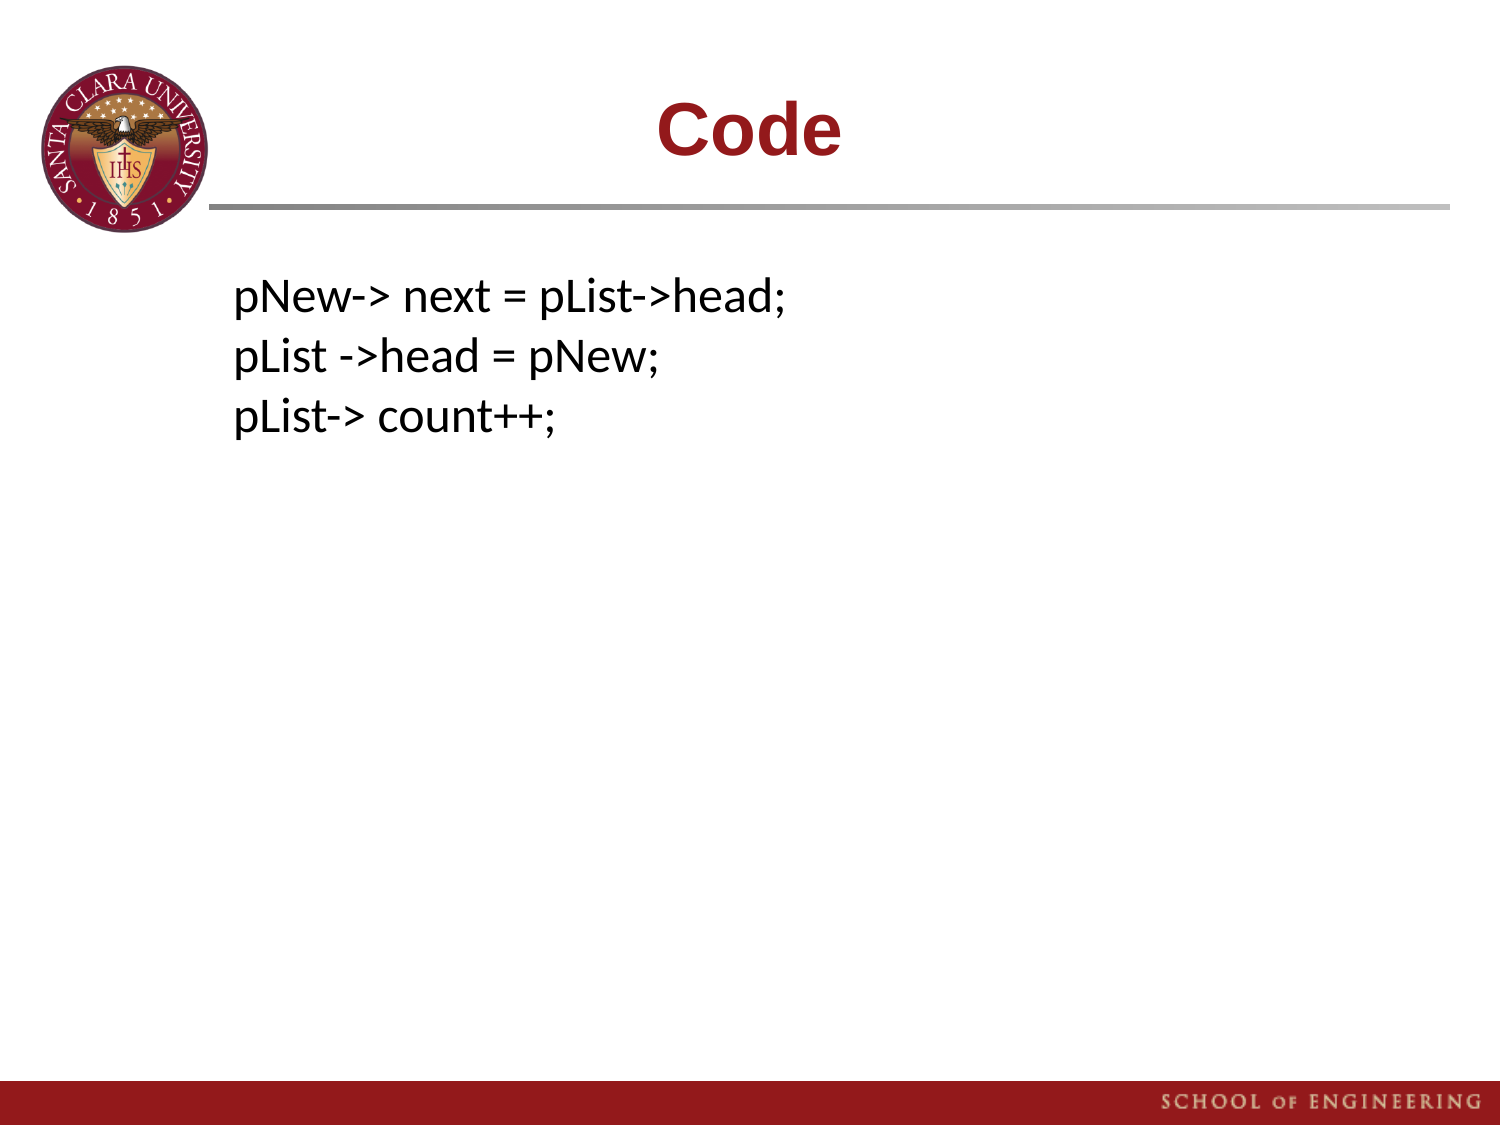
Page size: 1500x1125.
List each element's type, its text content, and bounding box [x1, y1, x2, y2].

picture [1149, 1091, 1489, 1115]
picture [37, 63, 209, 235]
title Code [75, 45, 1425, 205]
text_box pNew-> next = pList->head; pList ->head = pNew; pList-> count++; [218, 255, 1152, 451]
